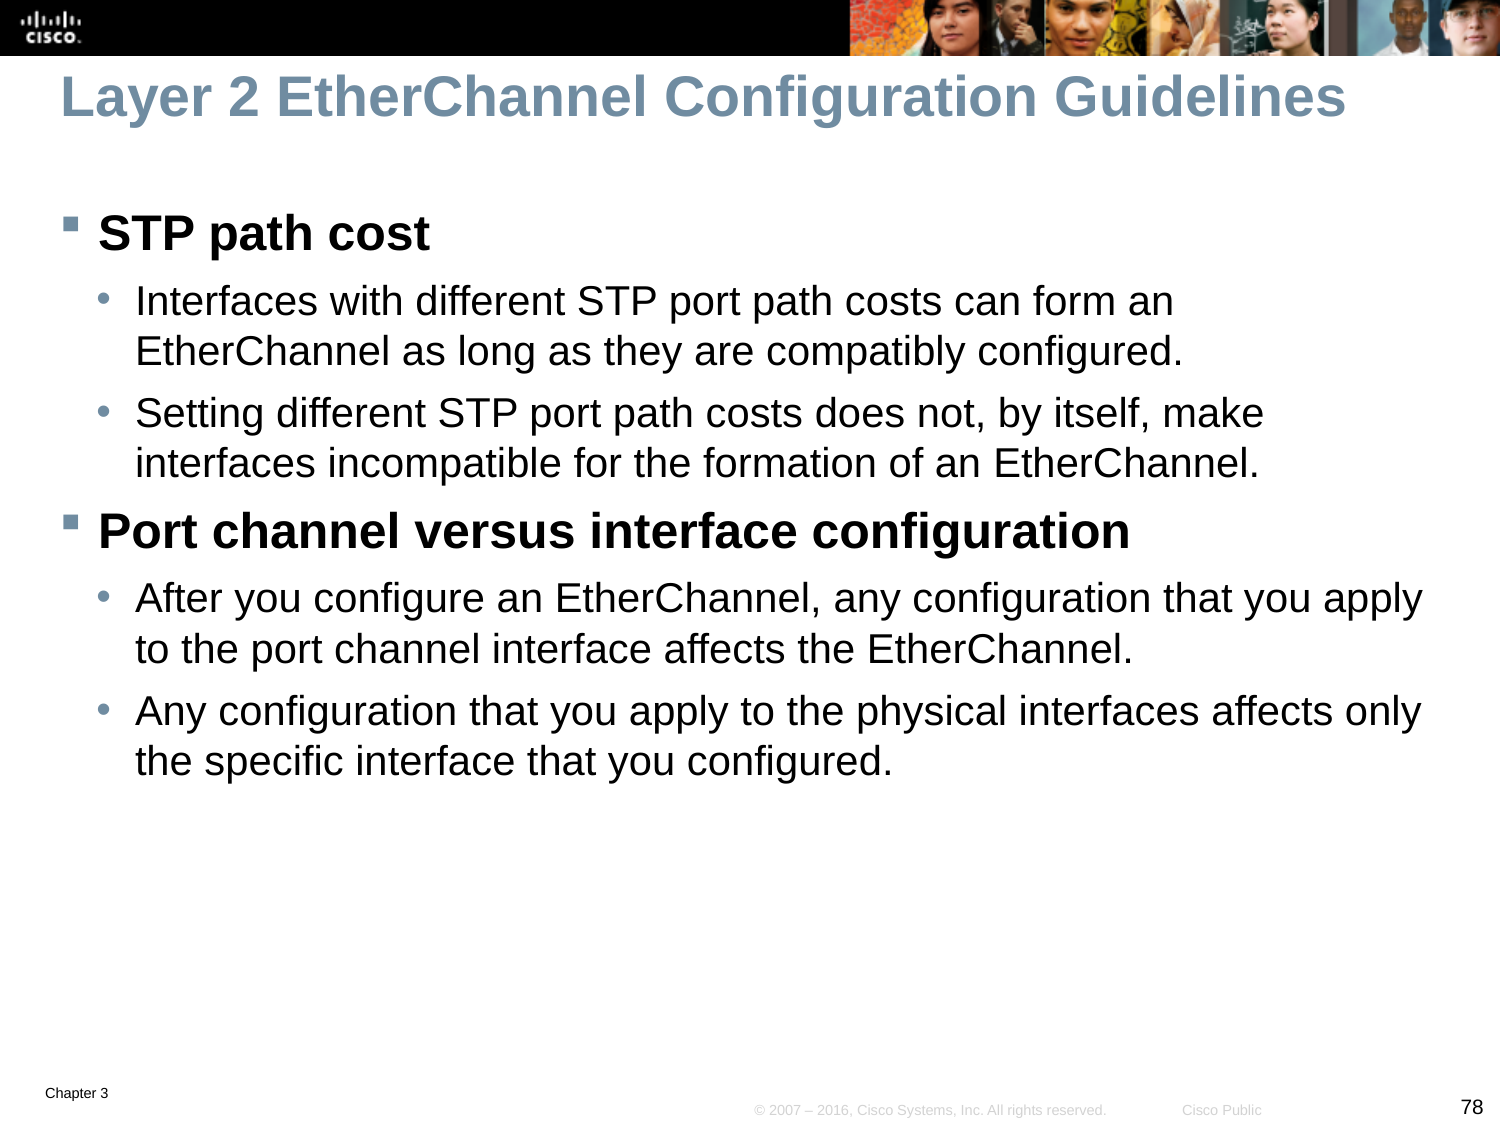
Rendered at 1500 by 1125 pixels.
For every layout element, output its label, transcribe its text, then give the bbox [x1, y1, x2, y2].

title Layer 2 EtherChannel Configuration Guidelines [45, 59, 1444, 182]
picture [0, 0, 1500, 56]
list STP path cost Interfaces with different STP port path costs can form an EtherChannel as long as they are compatibly configured. Setting different STP port path costs does not, by itself, make interfaces incompatible for the formation of an EtherChannel. Port channel versus interface configuration After you configure an EtherChannel, any configuration that you apply to the port channel interface affects the EtherChannel. Any configuration that you apply to the physical interfaces affects only the specific interface that you configured. [45, 193, 1444, 1037]
